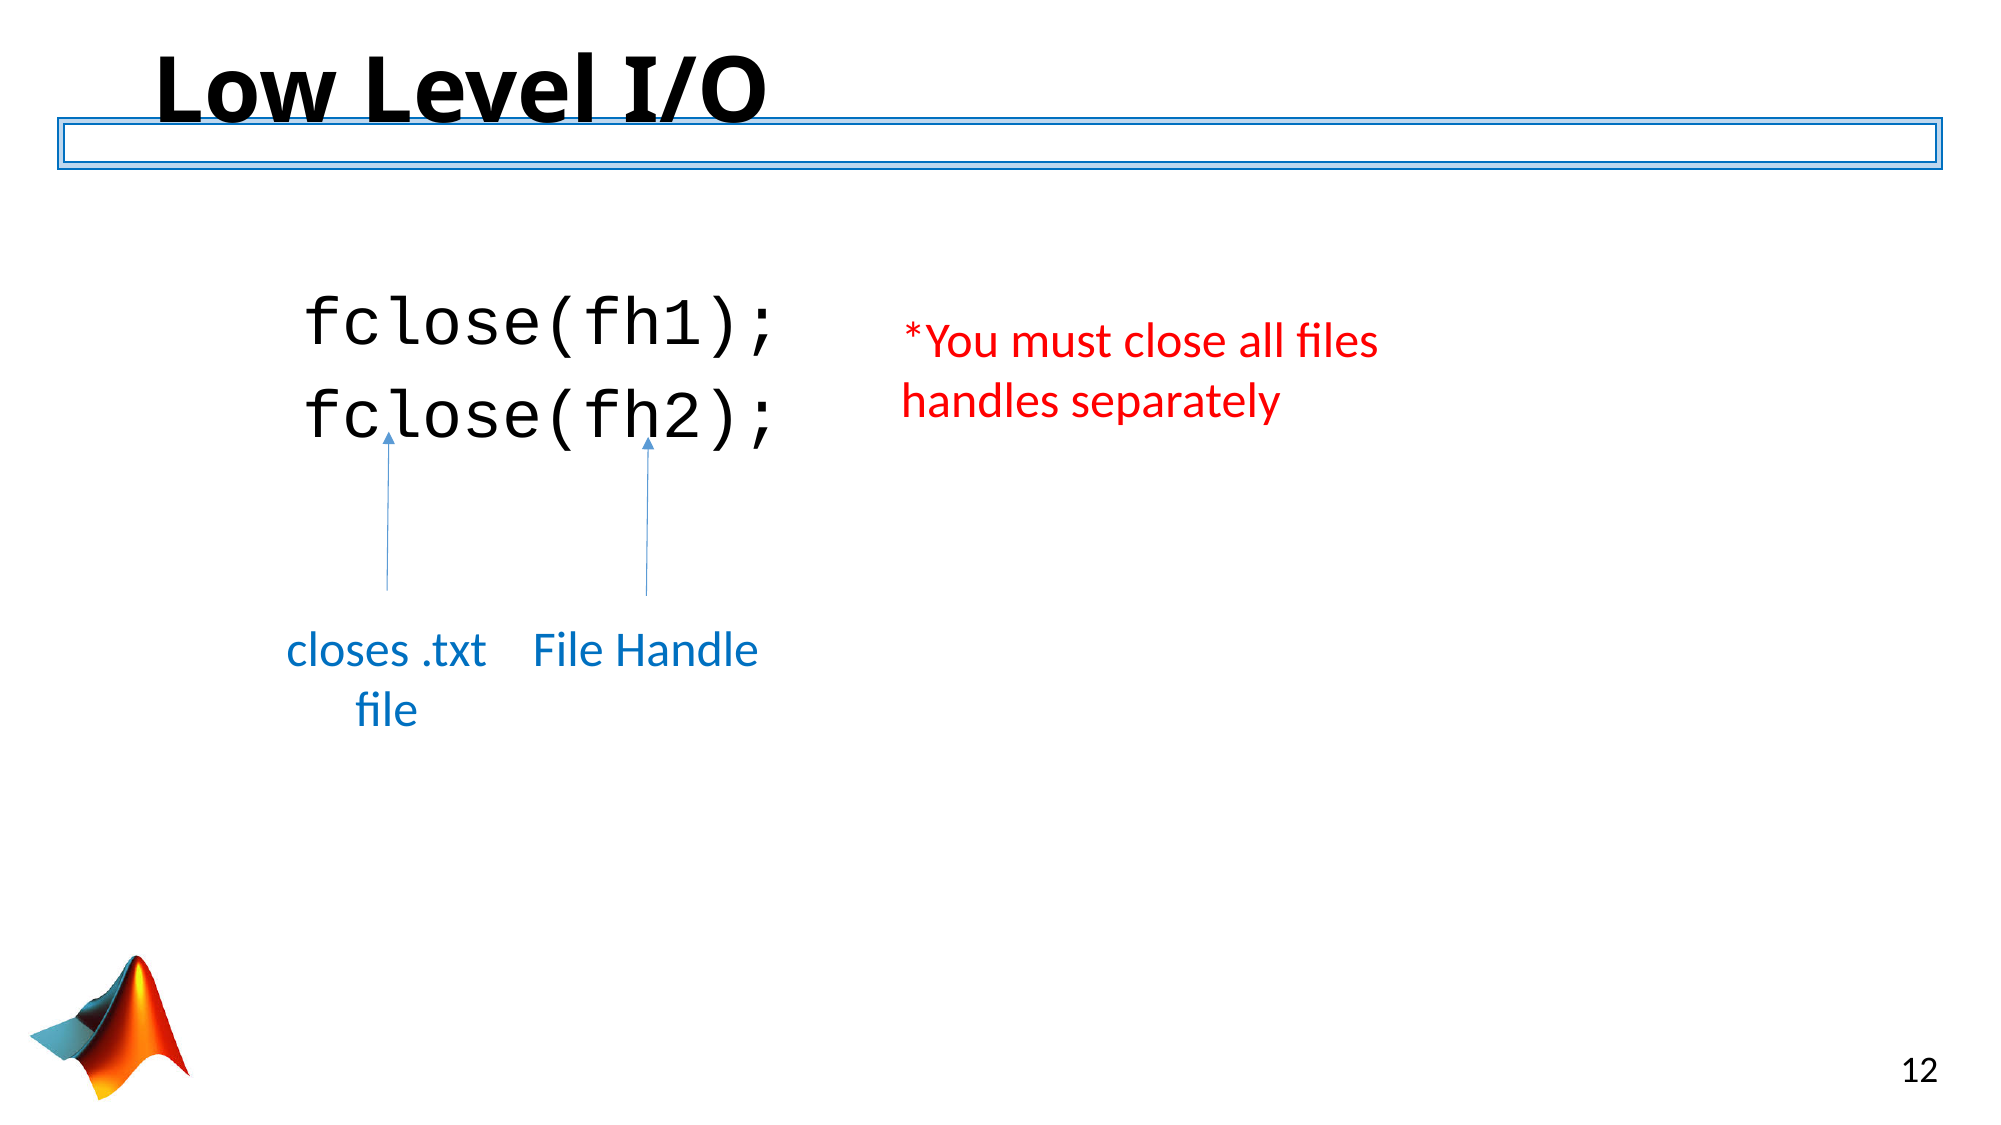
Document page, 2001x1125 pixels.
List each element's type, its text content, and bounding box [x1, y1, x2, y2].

text_box closes .txt file [257, 608, 517, 744]
text_box *You must close all files handles separately [886, 300, 1411, 436]
picture [22, 948, 199, 1103]
title Low Level I/O [137, 16, 1863, 168]
list fclose(fh1); fclose(fh2); [137, 168, 1863, 906]
text_box 12 [1885, 1037, 1974, 1098]
text_box File Handle [518, 608, 777, 684]
